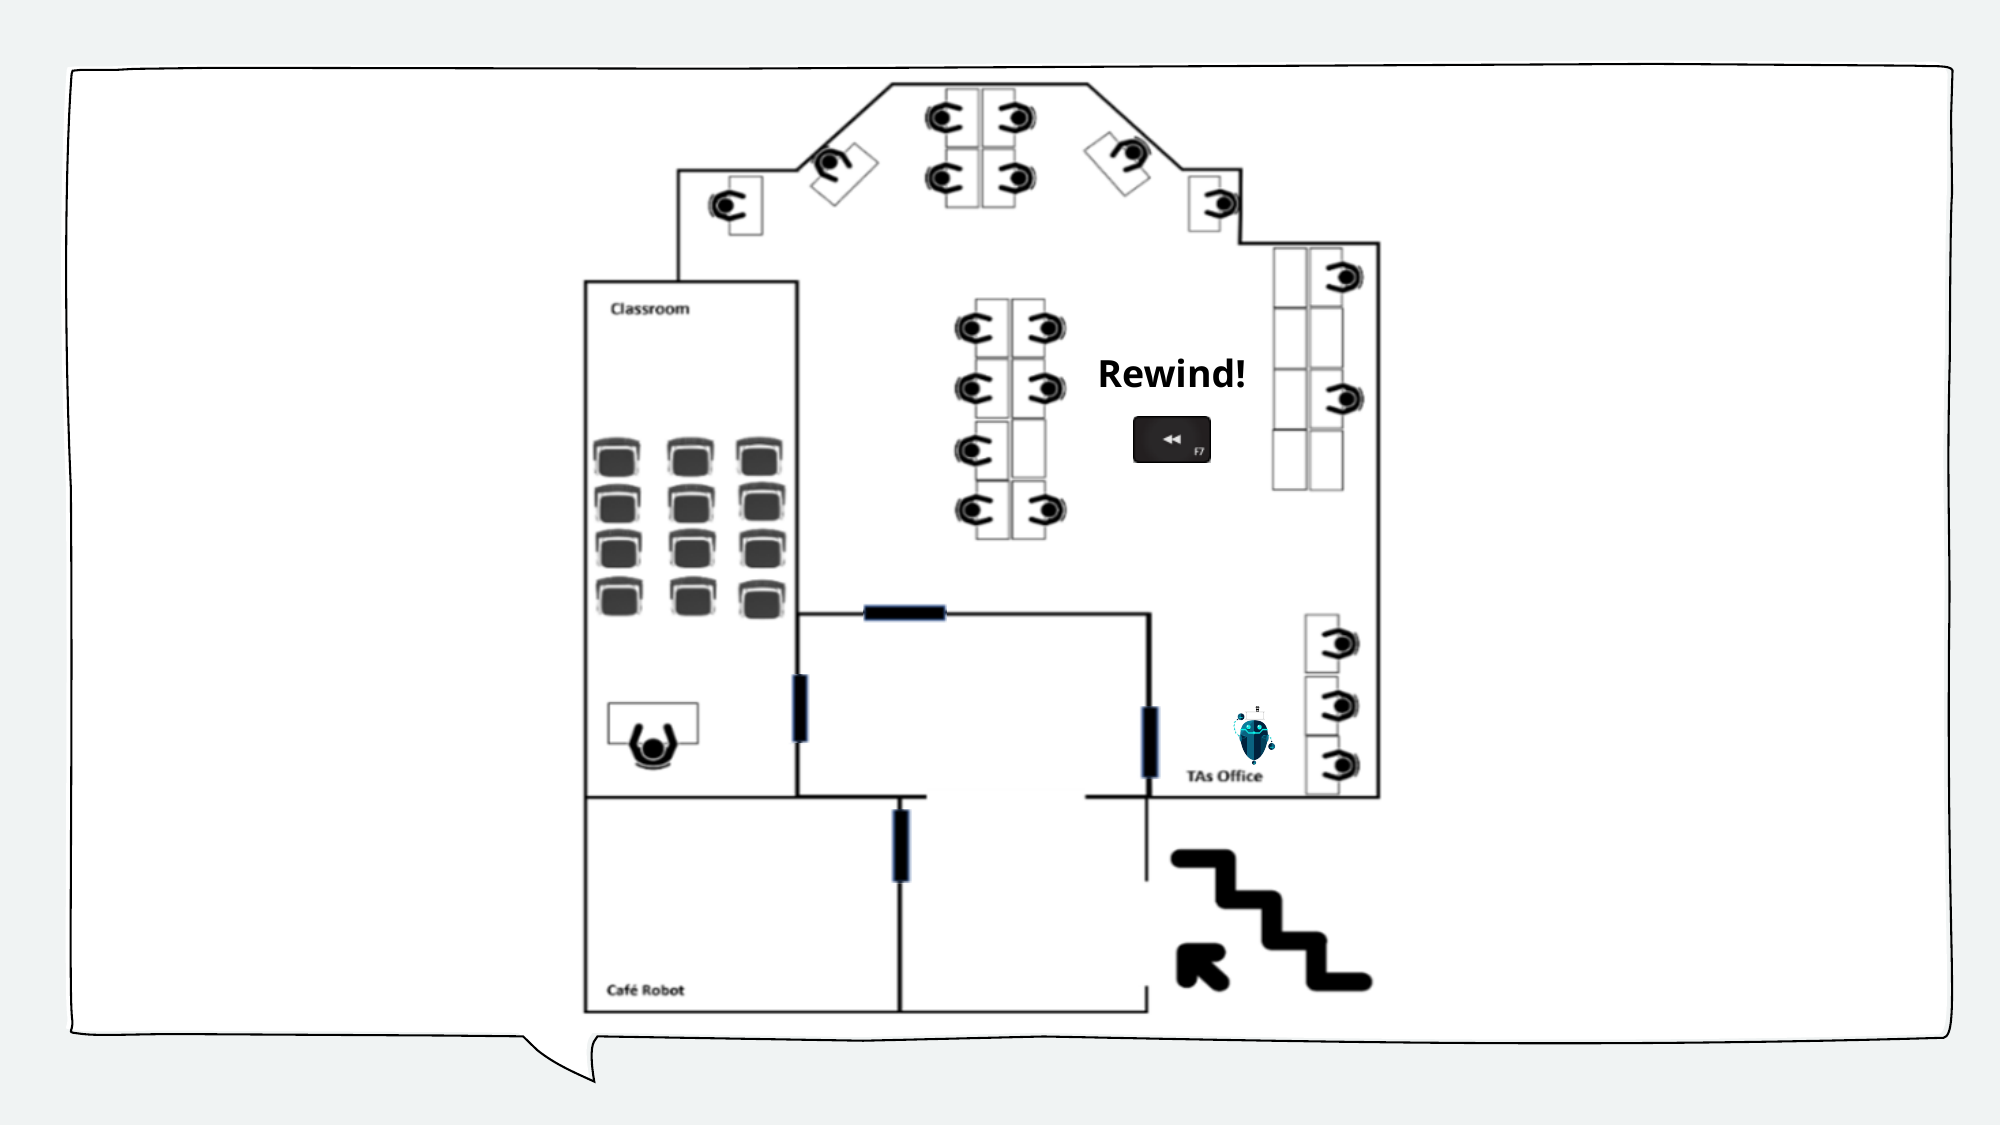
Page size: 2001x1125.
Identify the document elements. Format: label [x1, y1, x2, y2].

picture [564, 73, 1436, 1029]
